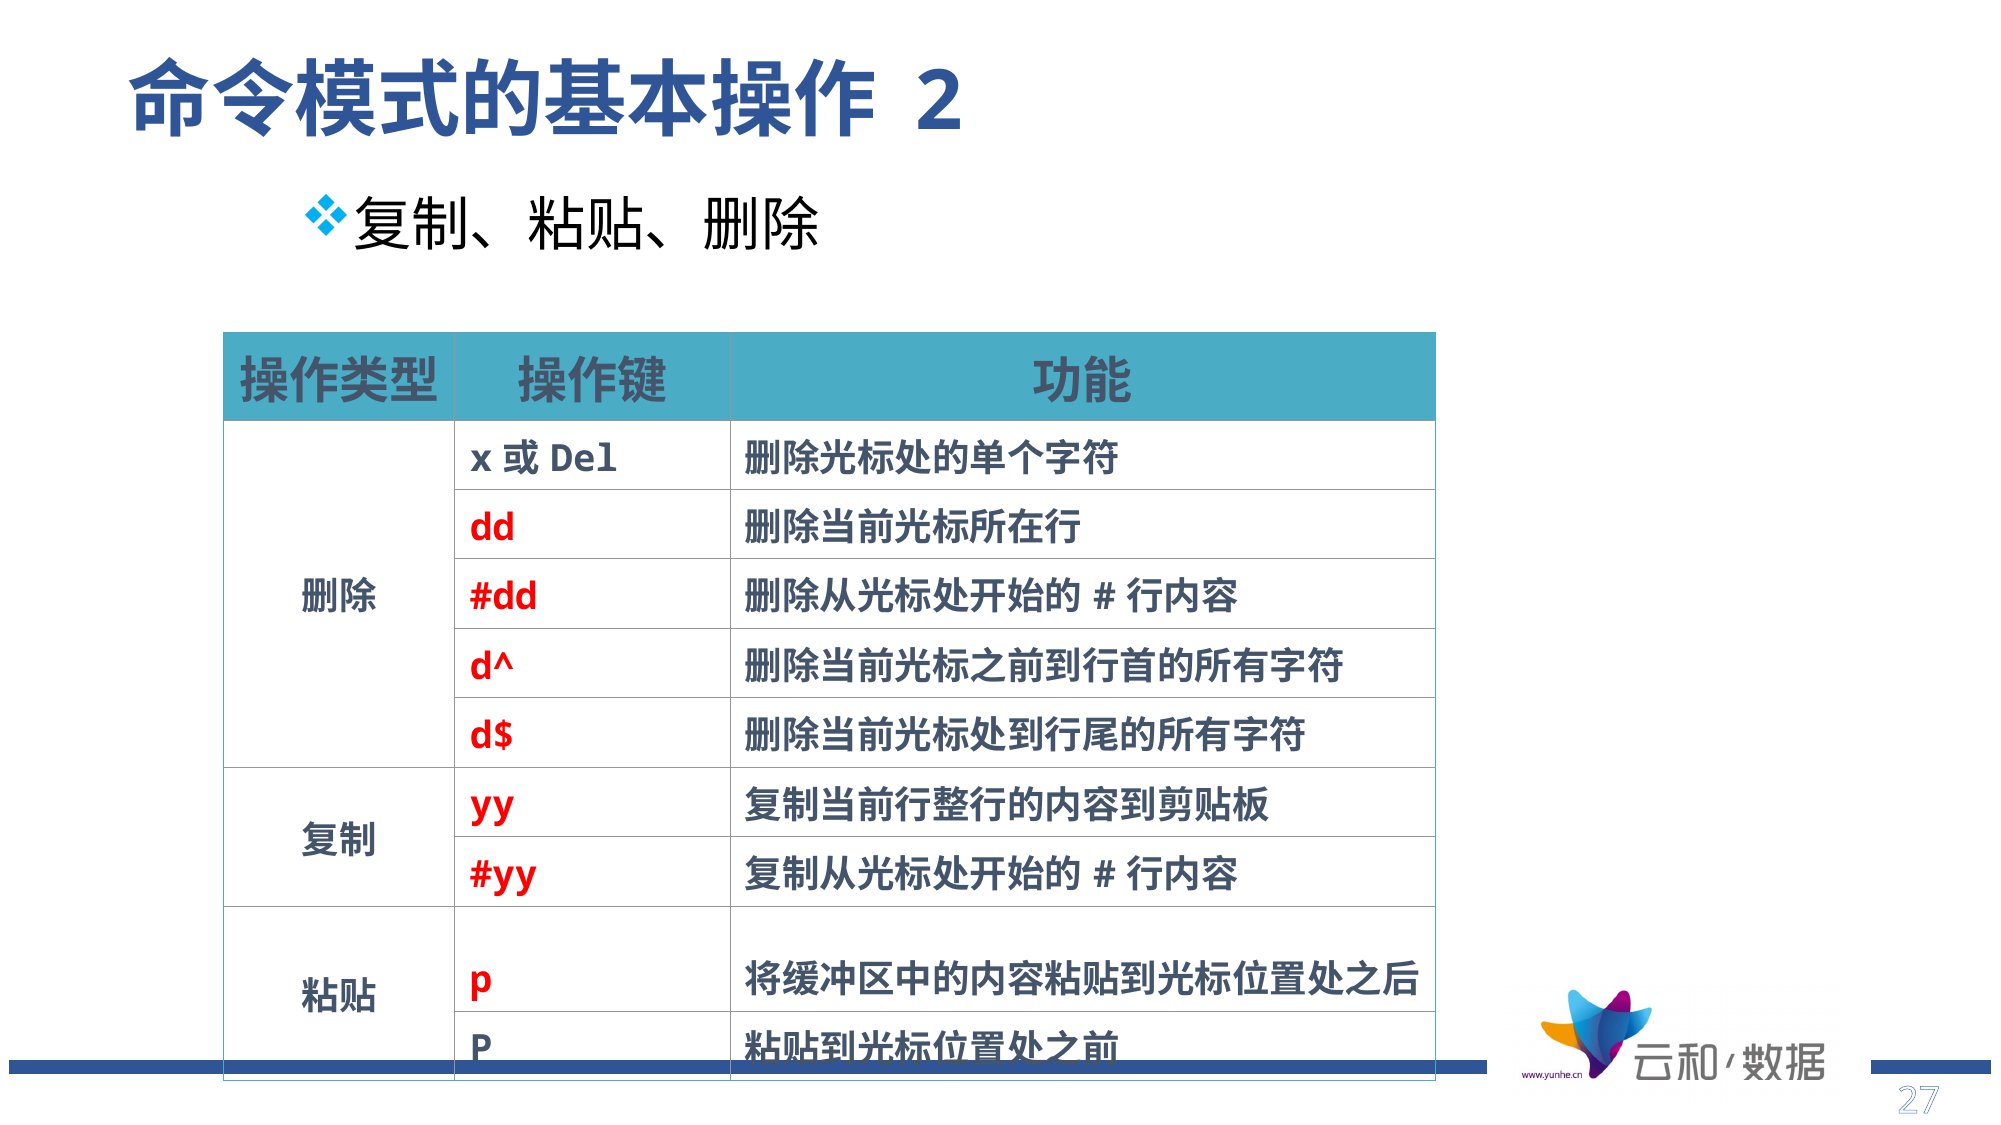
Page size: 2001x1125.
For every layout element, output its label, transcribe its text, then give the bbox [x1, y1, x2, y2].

table_cell 粘贴到光标位置处之前 [731, 1012, 1435, 1080]
table_cell 复制 [224, 768, 454, 906]
table_cell 删除 [224, 421, 454, 767]
table_cell #dd [455, 559, 730, 628]
table_header 功能 [731, 333, 1435, 420]
table_header 操作键 [455, 333, 730, 420]
table_cell d^ [455, 629, 730, 697]
picture [1504, 981, 1845, 1106]
table_cell 删除当前光标所在行 [731, 490, 1435, 558]
table_cell p [455, 907, 730, 1011]
table_cell P [455, 1012, 730, 1080]
table_cell 删除光标处的单个字符 [731, 421, 1435, 489]
table_cell x或Del [455, 421, 730, 489]
table_cell 复制当前行整行的内容到剪贴板 [731, 768, 1435, 836]
table_cell 删除当前光标处到行尾的所有字符 [731, 698, 1435, 767]
table_cell 删除当前光标之前到行首的所有字符 [731, 629, 1435, 697]
table_cell dd [455, 490, 730, 558]
table_cell 复制从光标处开始的#行内容 [731, 837, 1435, 906]
list 复制、粘贴、删除 [285, 187, 1680, 1032]
table_cell 将缓冲区中的内容粘贴到光标位置处之后 [731, 907, 1435, 1011]
table_cell 粘贴 [224, 907, 454, 1080]
table_cell yy [455, 768, 730, 836]
table_cell d$ [455, 698, 730, 767]
table_cell #yy [455, 837, 730, 906]
title 命令模式的基本操作 2 [112, 50, 1551, 156]
table_cell 删除从光标处开始的#行内容 [731, 559, 1435, 628]
table_header 操作类型 [224, 333, 454, 420]
